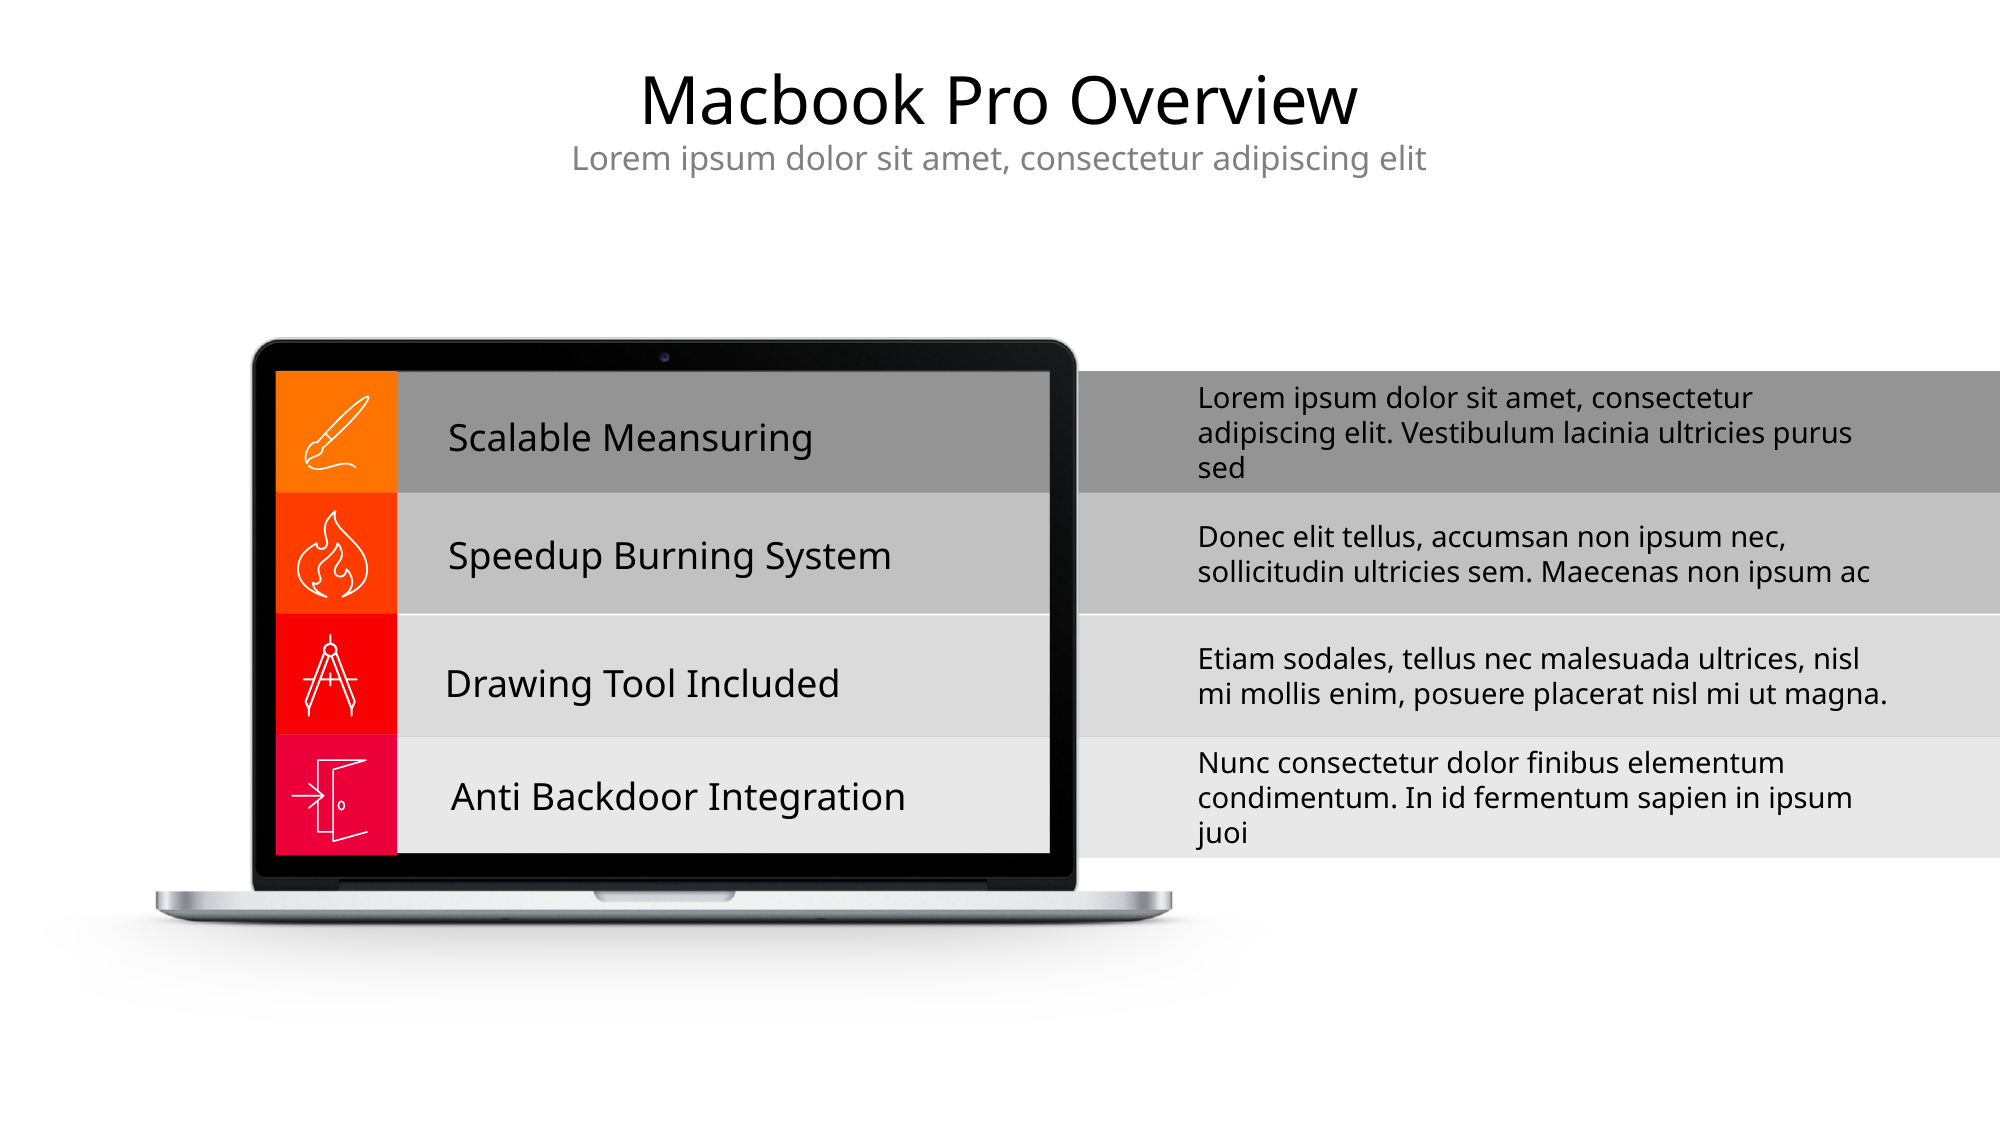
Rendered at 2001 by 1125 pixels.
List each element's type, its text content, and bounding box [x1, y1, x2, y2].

text_box [1275, 371, 2000, 492]
text_box [1275, 615, 2000, 736]
text_box Nunc consectetur dolor finibus elementum condimentum. In id fermentum sapien in ipsum juoi [1275, 736, 1908, 857]
list Lorem ipsum dolor sit amet, consectetur adipiscing elit [137, 135, 1863, 203]
text_box [1275, 492, 2000, 614]
picture [42, 337, 1275, 1028]
text_box Etiam sodales, tellus nec malesuada ultrices, nisl mi mollis enim, posuere placerat nisl mi ut magna. [1275, 632, 1908, 718]
title Macbook Pro Overview [137, 59, 1863, 135]
text_box Lorem ipsum dolor sit amet, consectetur adipiscing elit. Vestibulum lacinia ultricies purus sed [1275, 372, 1908, 492]
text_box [275, 371, 398, 856]
text_box Donec elit tellus, accumsan non ipsum nec, sollicitudin ultricies sem. Maecenas non ipsum ac [1275, 511, 1908, 596]
text_box [1275, 736, 2000, 858]
